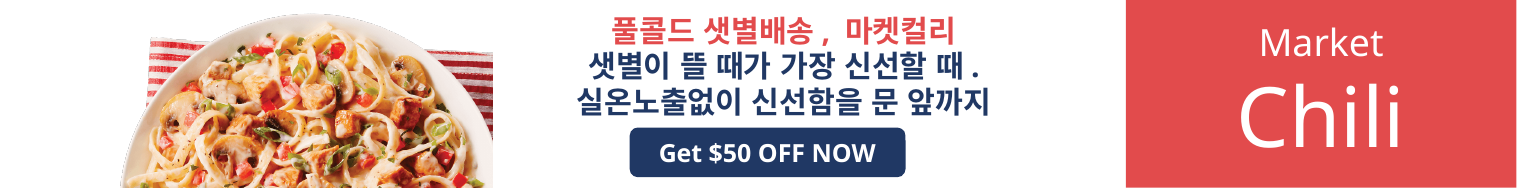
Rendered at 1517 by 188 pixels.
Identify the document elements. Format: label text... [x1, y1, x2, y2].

text_box Get $50 OFF NOW [628, 126, 907, 179]
text_box [1125, 0, 1517, 188]
text_box Market Chili [1222, 11, 1421, 172]
text_box 샛별이 뜰 때가 가장 신선할 때. 실온노출없이 신선함을 문 앞까지 [562, 39, 1006, 128]
picture [16, 0, 493, 188]
text_box 풀콜드 샛별배송, 마켓컬리 [597, 4, 971, 56]
